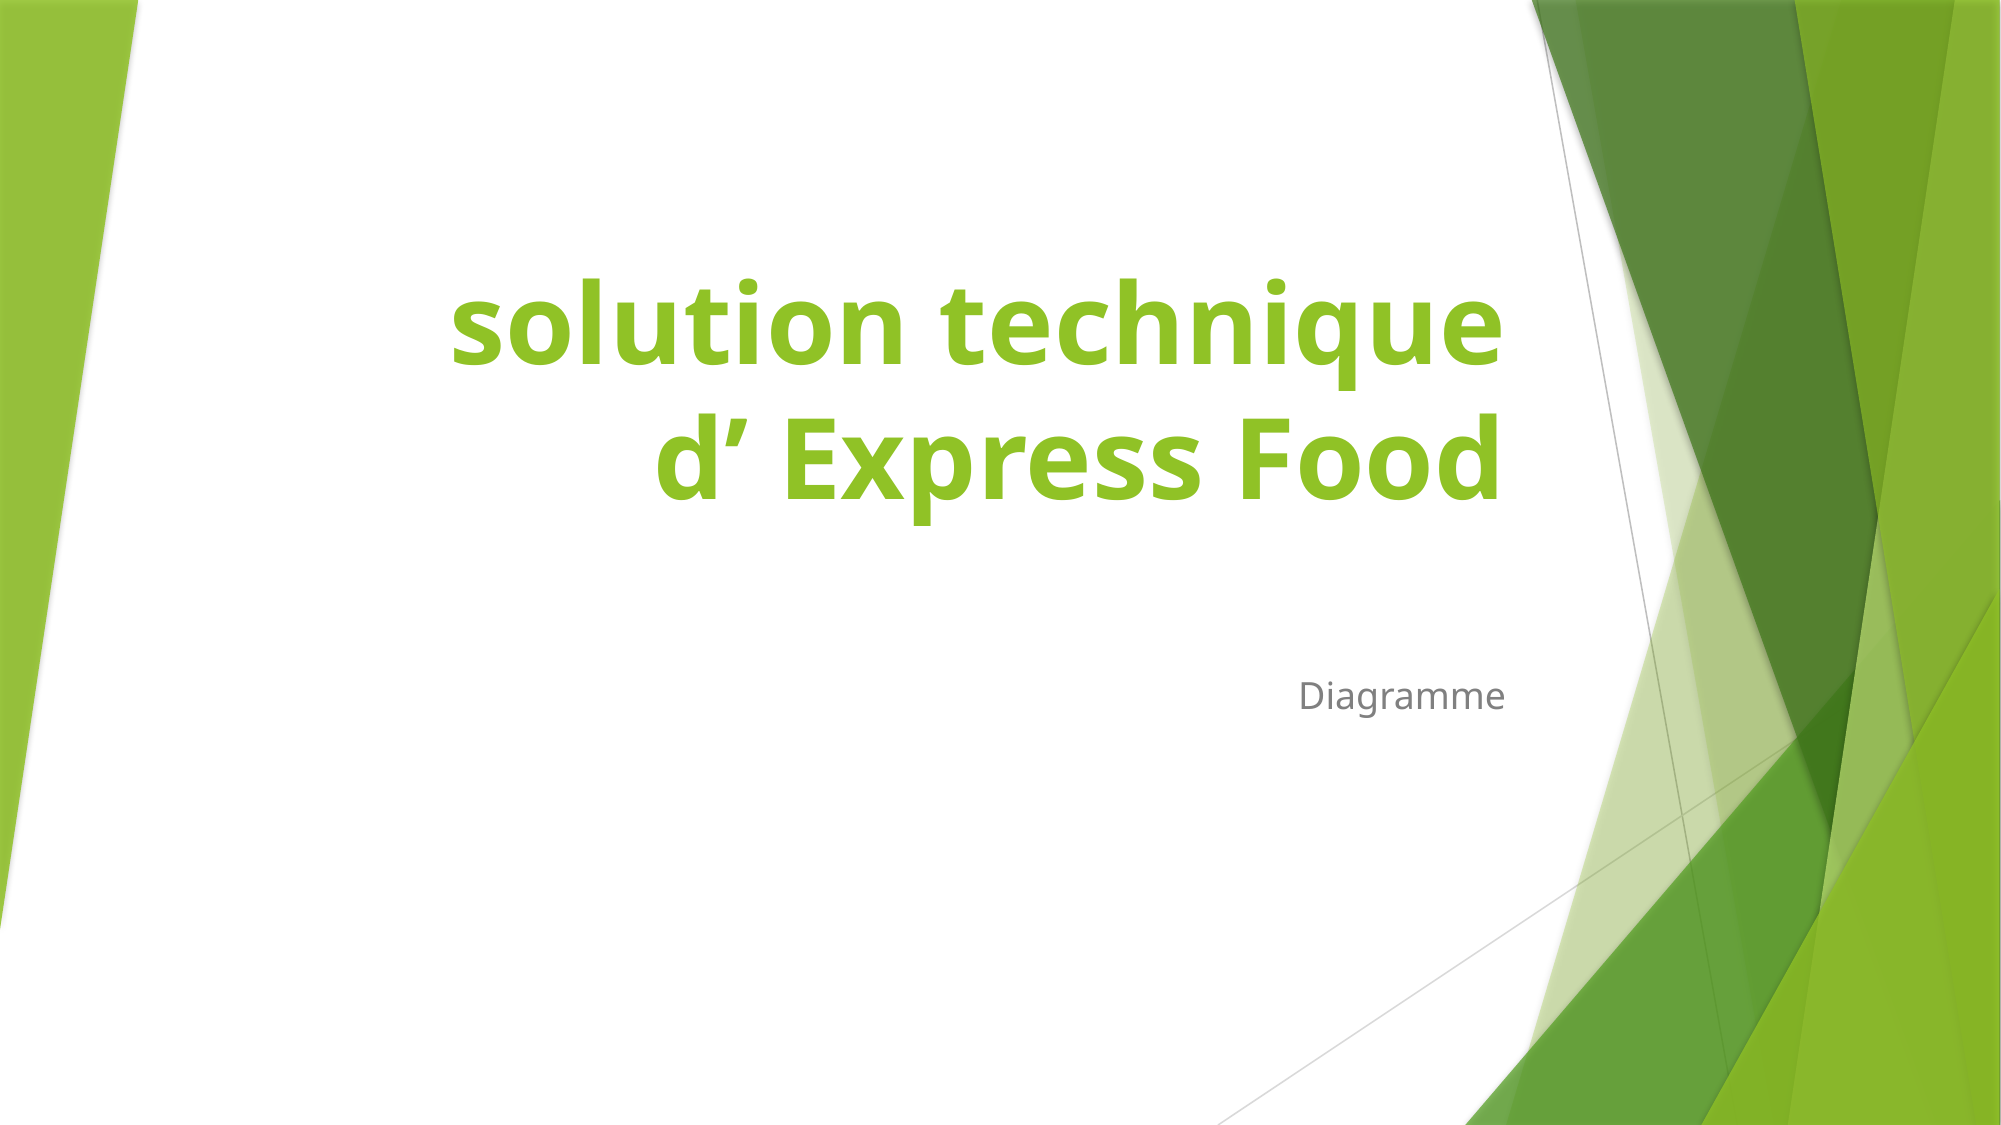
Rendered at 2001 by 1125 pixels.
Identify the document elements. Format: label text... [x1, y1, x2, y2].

title solution technique d’ Express Food [247, 394, 1522, 664]
subtitle Diagramme [247, 664, 1522, 845]
